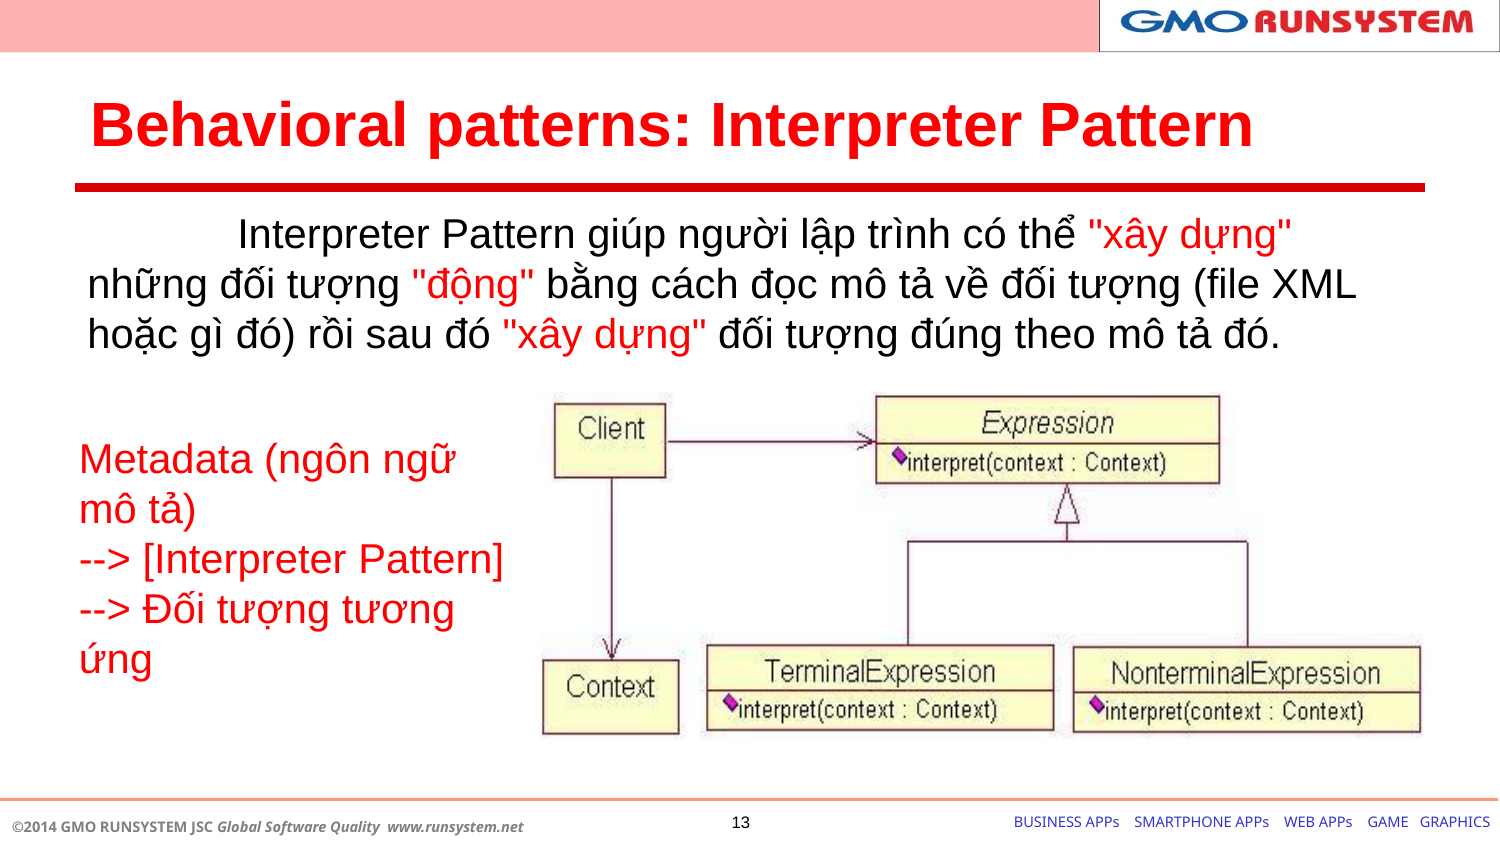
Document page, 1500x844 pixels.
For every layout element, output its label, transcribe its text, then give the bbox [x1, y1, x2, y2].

text_box Metadata (ngôn ngữ mô tả) --> [Interpreter Pattern] --> Đối tượng tương ứng [64, 424, 535, 725]
list [64, 188, 1414, 424]
picture [1099, 0, 1500, 52]
list [64, 725, 1414, 808]
text_box Interpreter Pattern giúp người lập trình có thể "xây dựng" những đối tượng "động" bằng cách đọc mô tả về đối tượng (file XML hoặc gì đó) rồi sau đó "xây dựng" đối tượng đúng theo mô tả đó. [72, 199, 1425, 415]
title Behavioral patterns: Interpreter Pattern [75, 53, 1425, 189]
picture [540, 379, 1433, 754]
